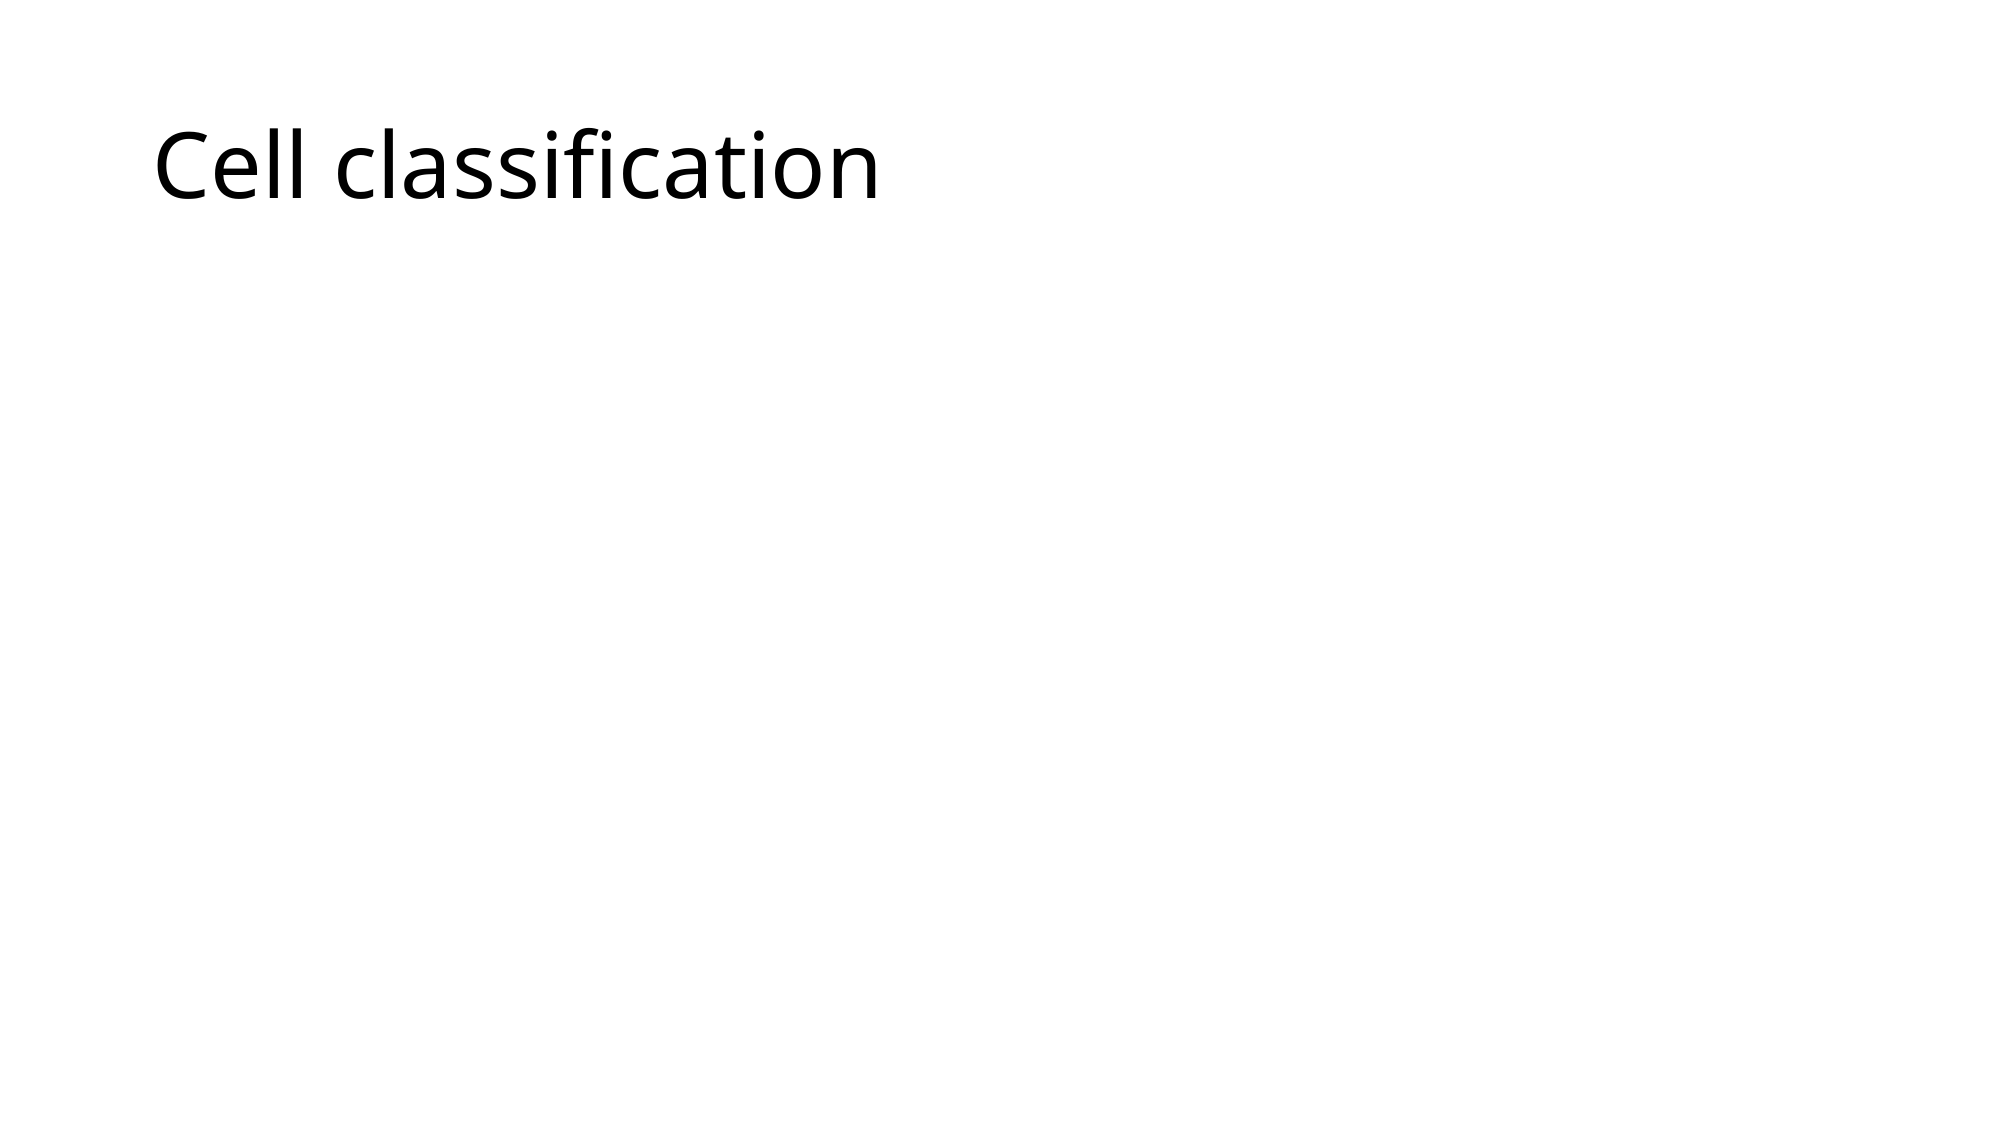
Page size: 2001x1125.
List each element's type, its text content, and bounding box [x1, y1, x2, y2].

title Cell classification [137, 59, 1863, 278]
